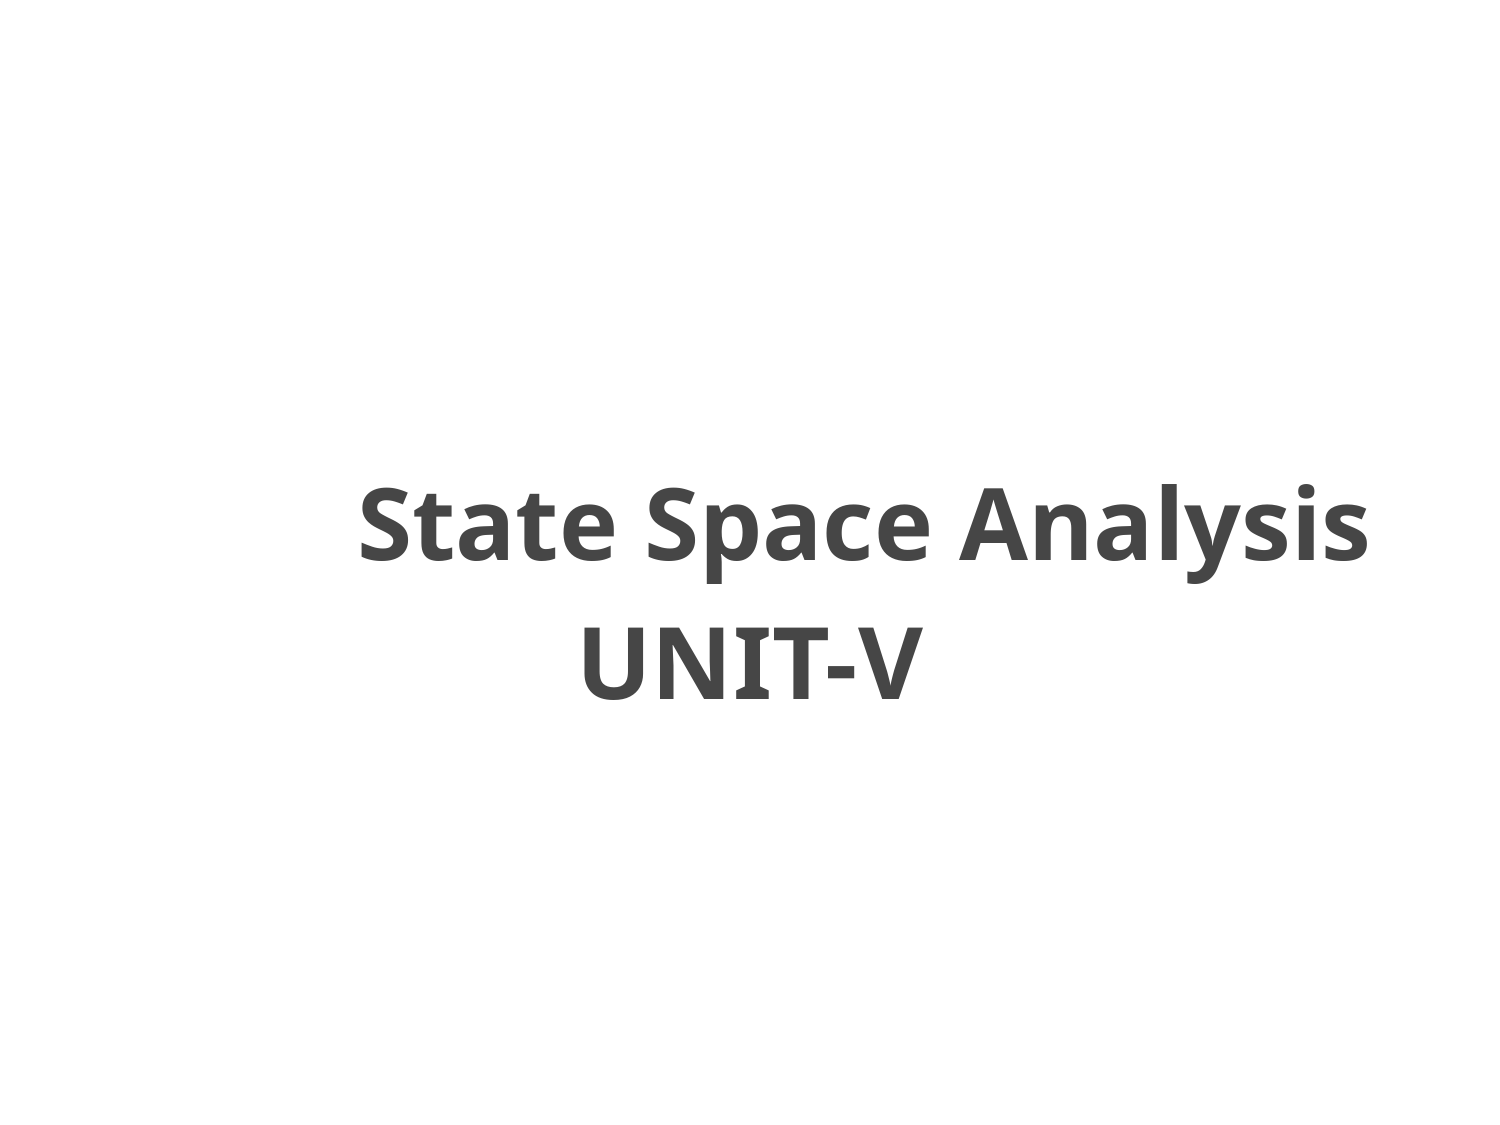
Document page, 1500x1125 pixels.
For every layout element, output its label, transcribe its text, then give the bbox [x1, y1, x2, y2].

subtitle UNIT-V [112, 592, 1388, 790]
title State Space Analysis [112, 287, 1388, 588]
